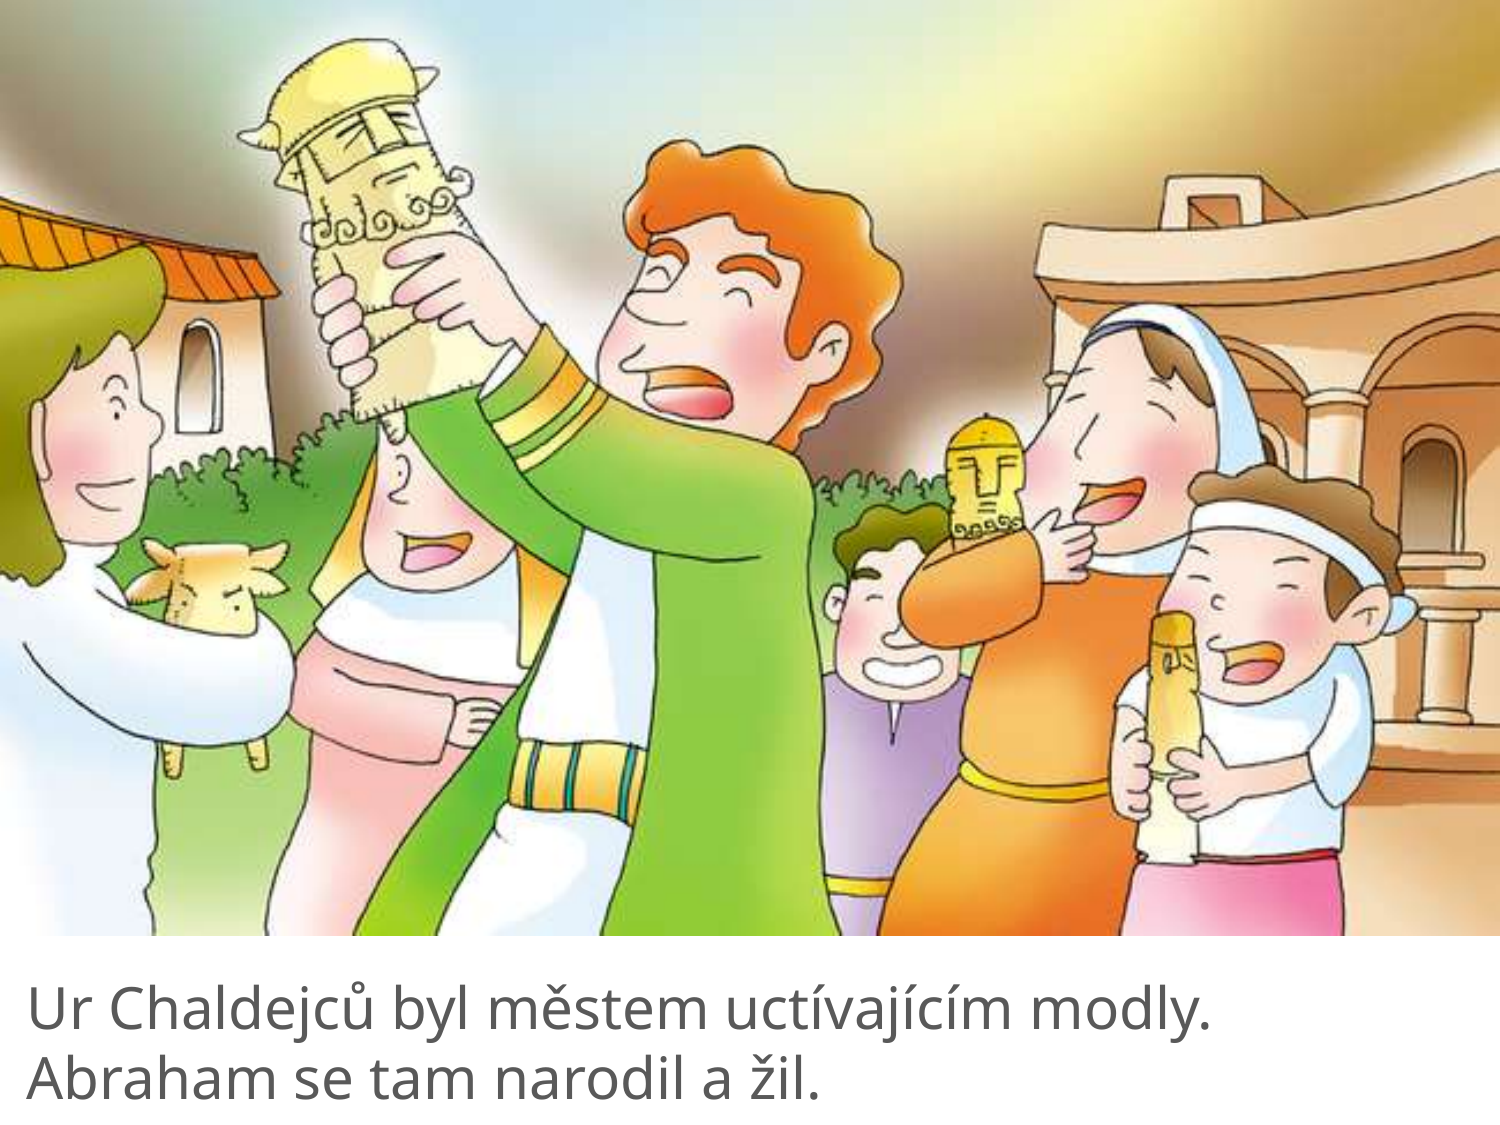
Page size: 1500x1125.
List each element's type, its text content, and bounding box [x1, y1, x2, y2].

picture [0, 0, 1500, 937]
text_box Ur Chaldejců byl městem uctívajícím modly. Abraham se tam narodil a žil. [11, 964, 1483, 1119]
